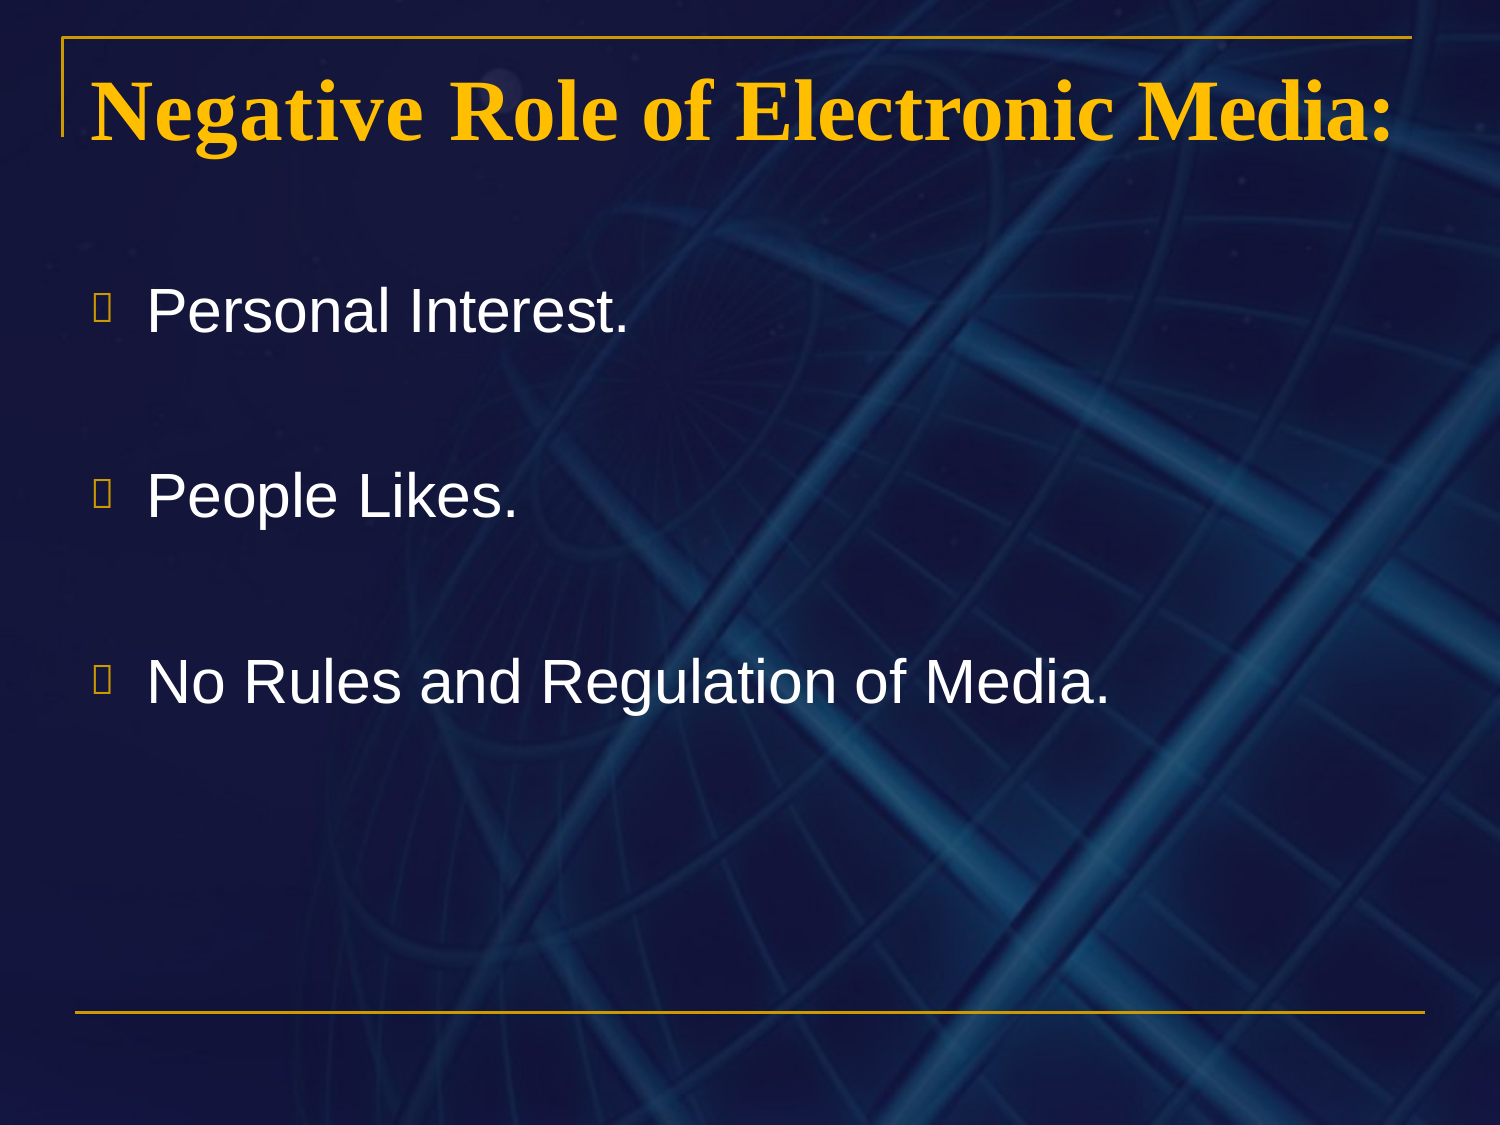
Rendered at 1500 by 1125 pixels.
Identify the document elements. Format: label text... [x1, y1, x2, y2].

picture [0, 0, 1500, 1125]
text_box Personal Interest. People Likes. No Rules and Regulation of Media. [79, 267, 1123, 716]
title Negative Role of Electronic Media: [87, 51, 1401, 241]
